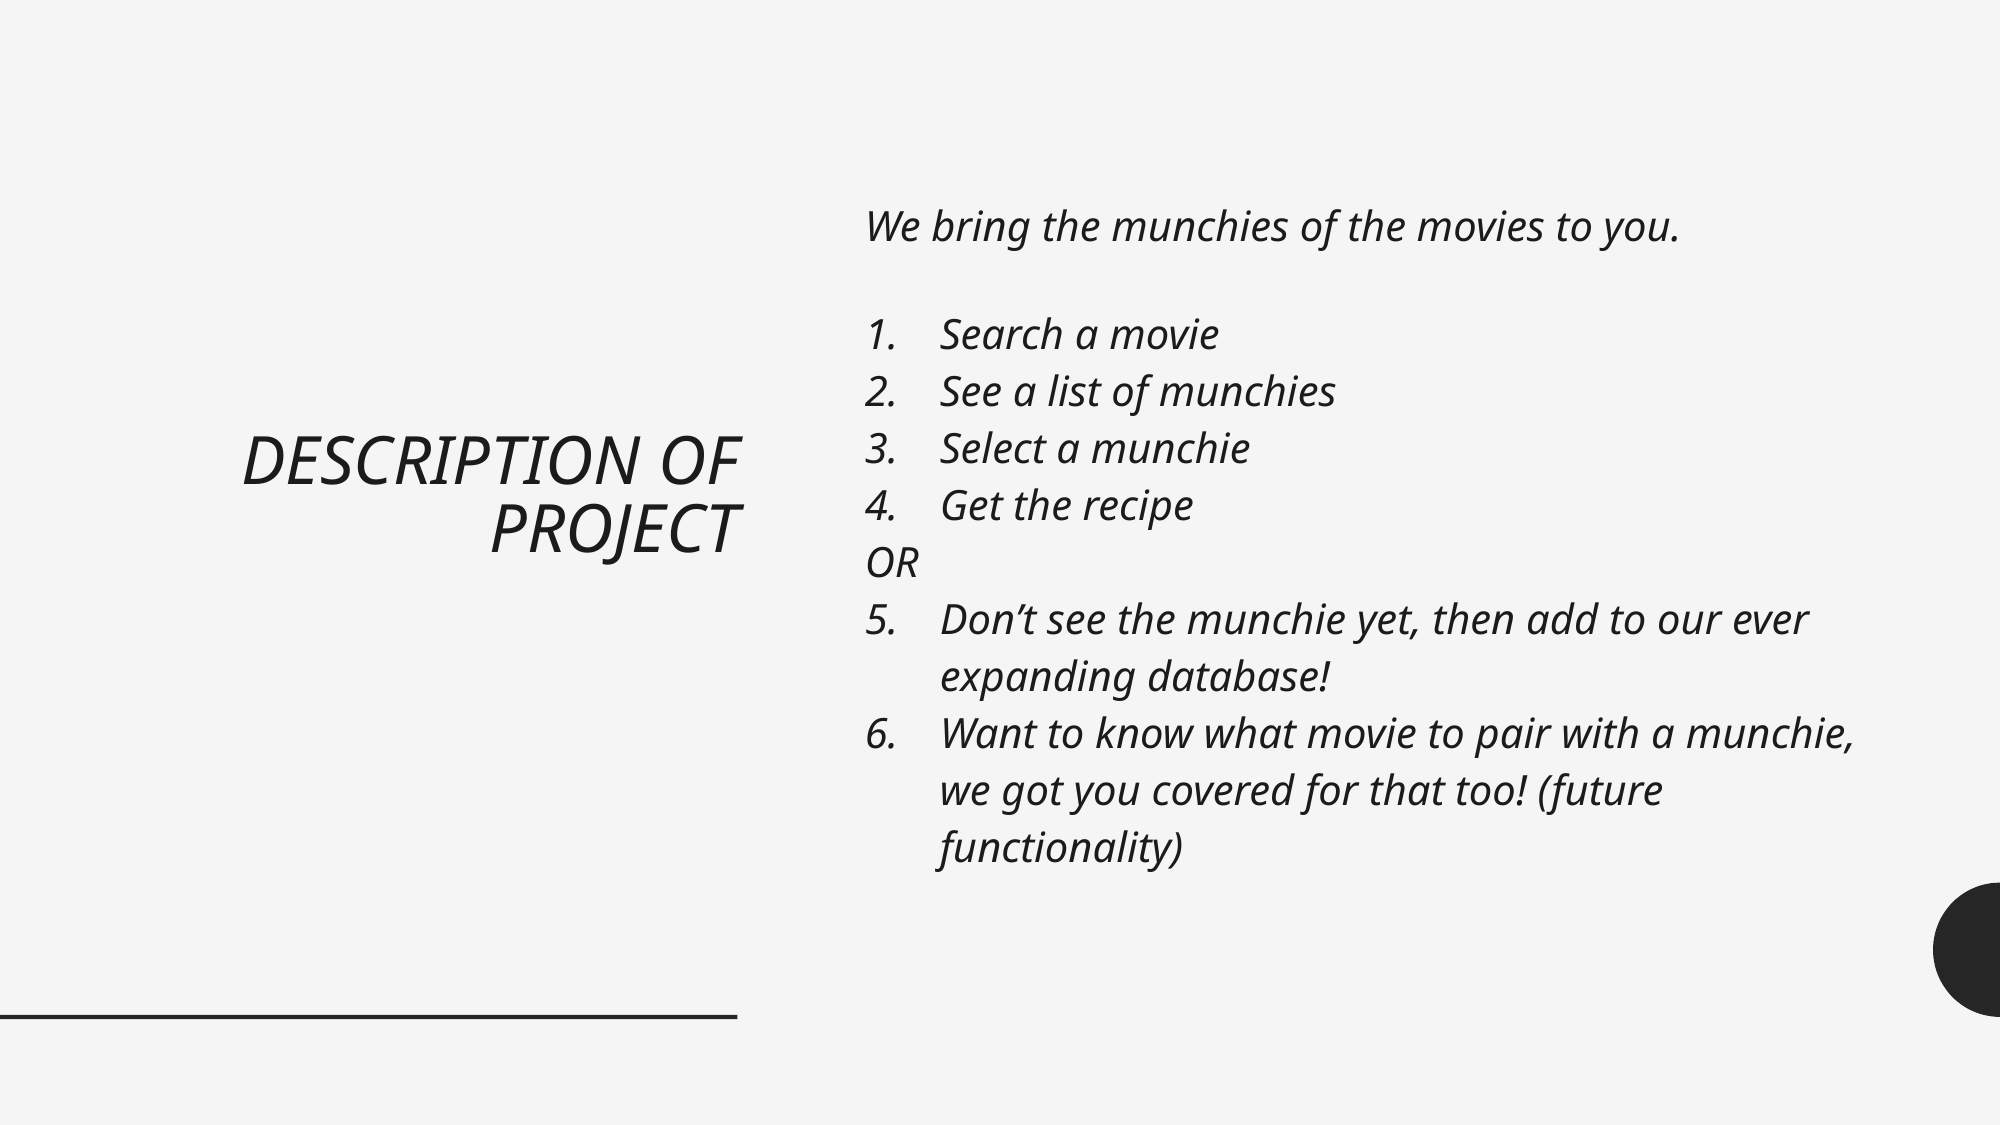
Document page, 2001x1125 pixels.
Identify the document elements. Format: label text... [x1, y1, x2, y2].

text_box Description of Project [124, 91, 754, 905]
text_box We bring the munchies of the movies to you. Search a movie See a list of munchies Select a munchie Get the recipe OR Don’t see the munchie yet, then add to our ever expanding database! Want to know what movie to pair with a munchie, we got you covered for that too! (future functionality) [849, 93, 1875, 1021]
